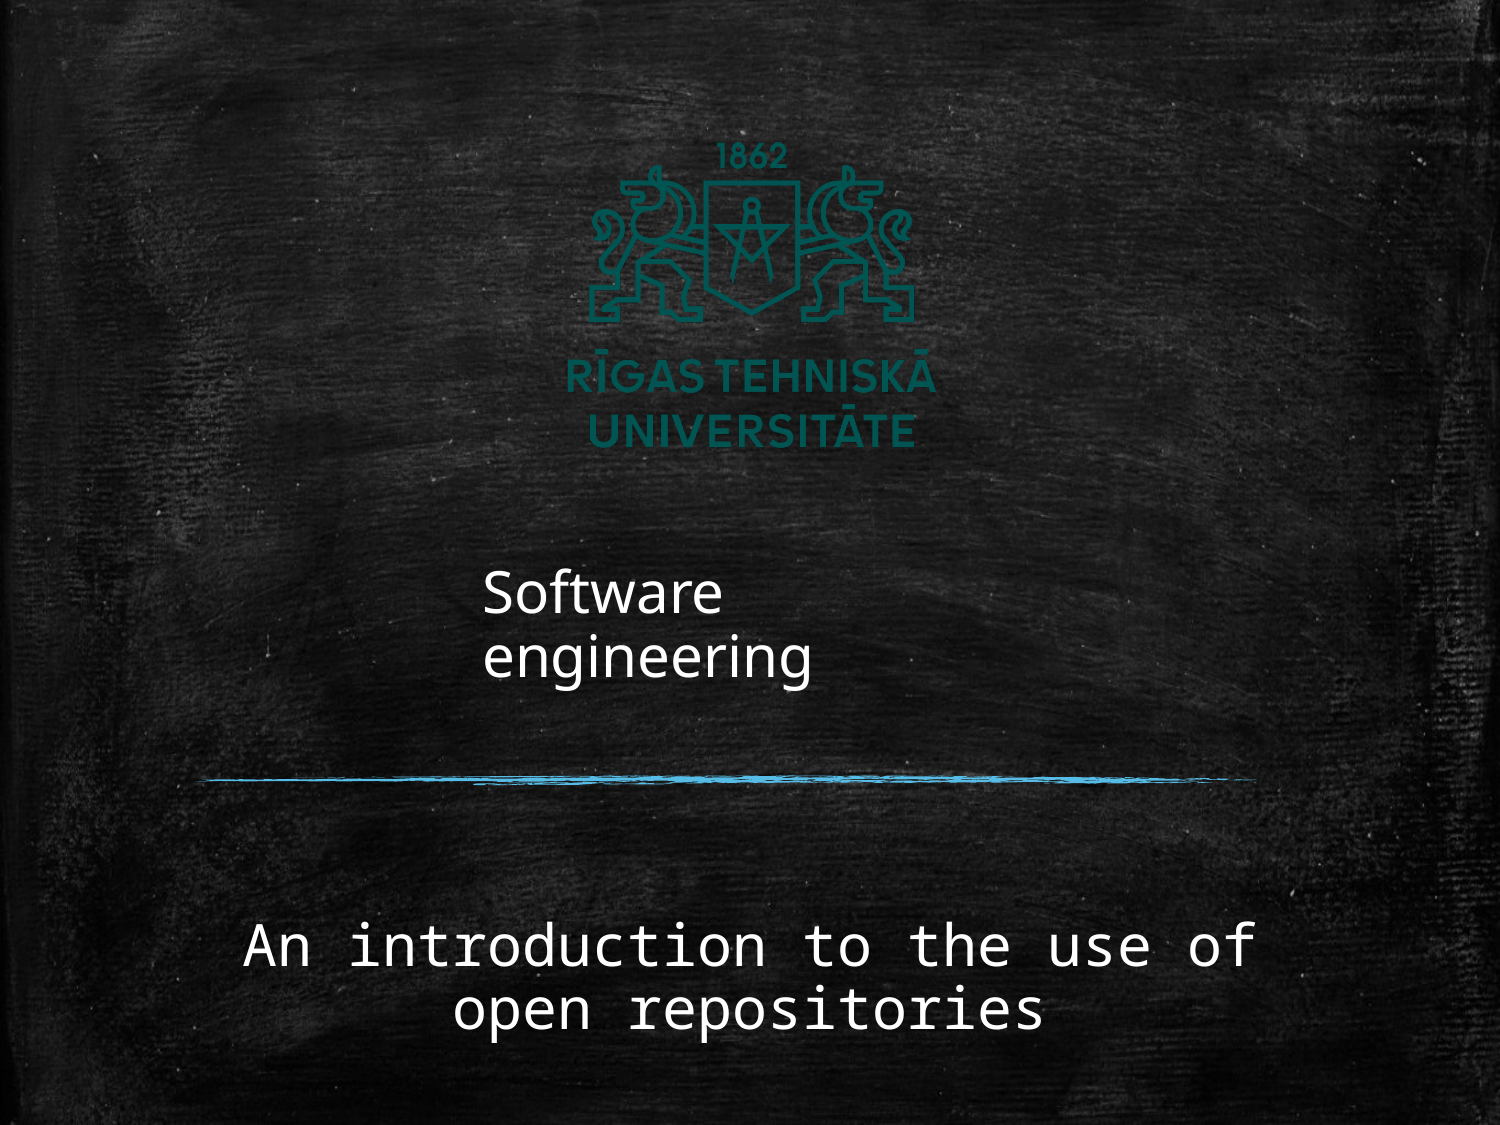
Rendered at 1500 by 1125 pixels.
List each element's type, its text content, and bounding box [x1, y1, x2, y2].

title An introduction to the use of open repositories [174, 862, 1326, 1050]
picture [0, 0, 1500, 1125]
subtitle Software engineering [467, 556, 1033, 680]
